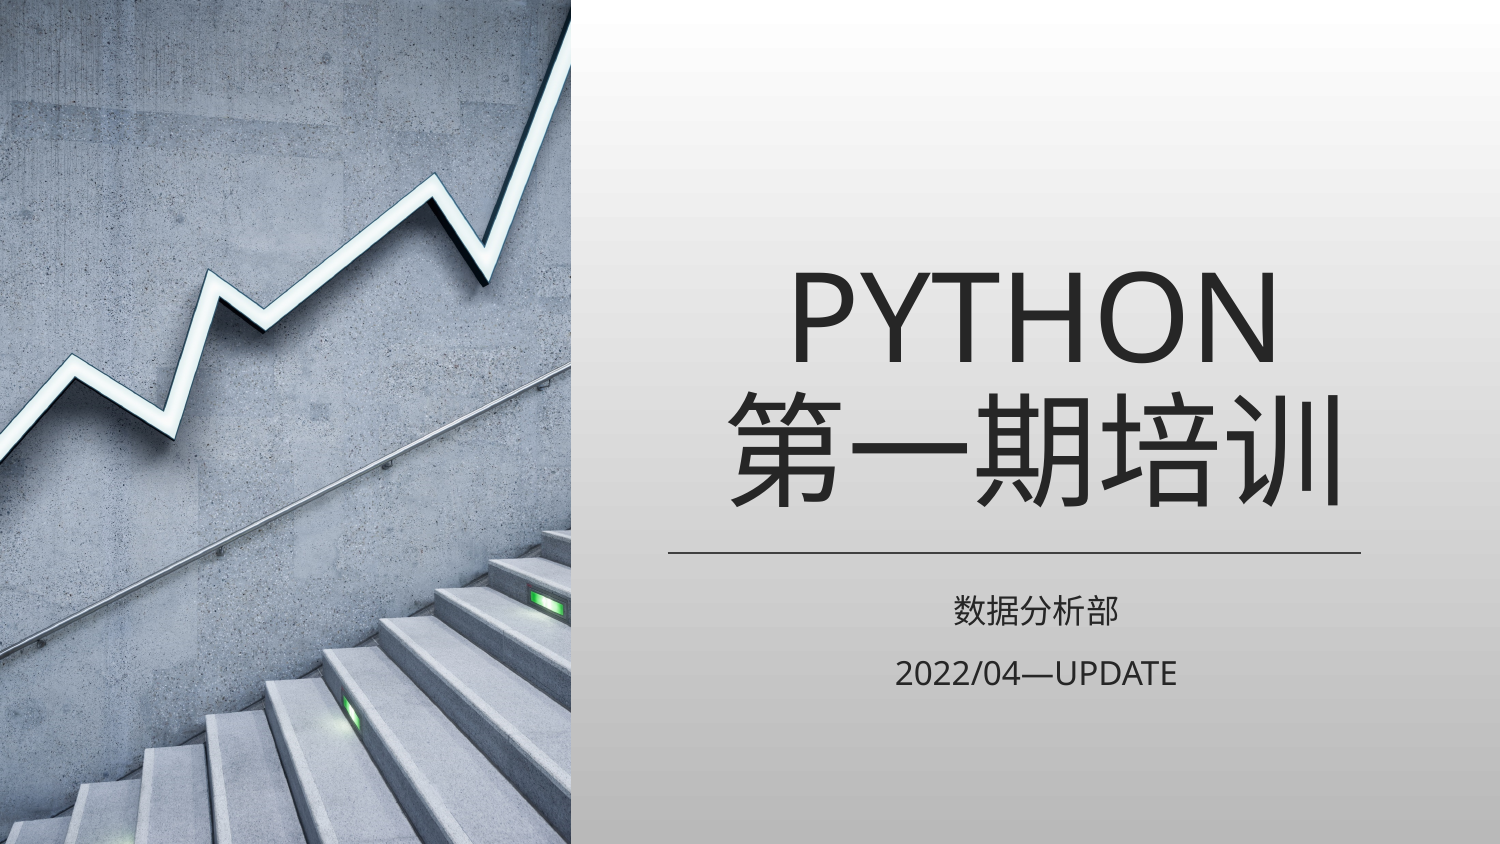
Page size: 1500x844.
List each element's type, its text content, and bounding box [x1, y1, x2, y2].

picture [0, 0, 571, 844]
title PYTHOn 第一期培训 [650, 78, 1421, 533]
text_box [571, 0, 1500, 844]
subtitle 数据分析部 2022/04—update [650, 574, 1423, 701]
